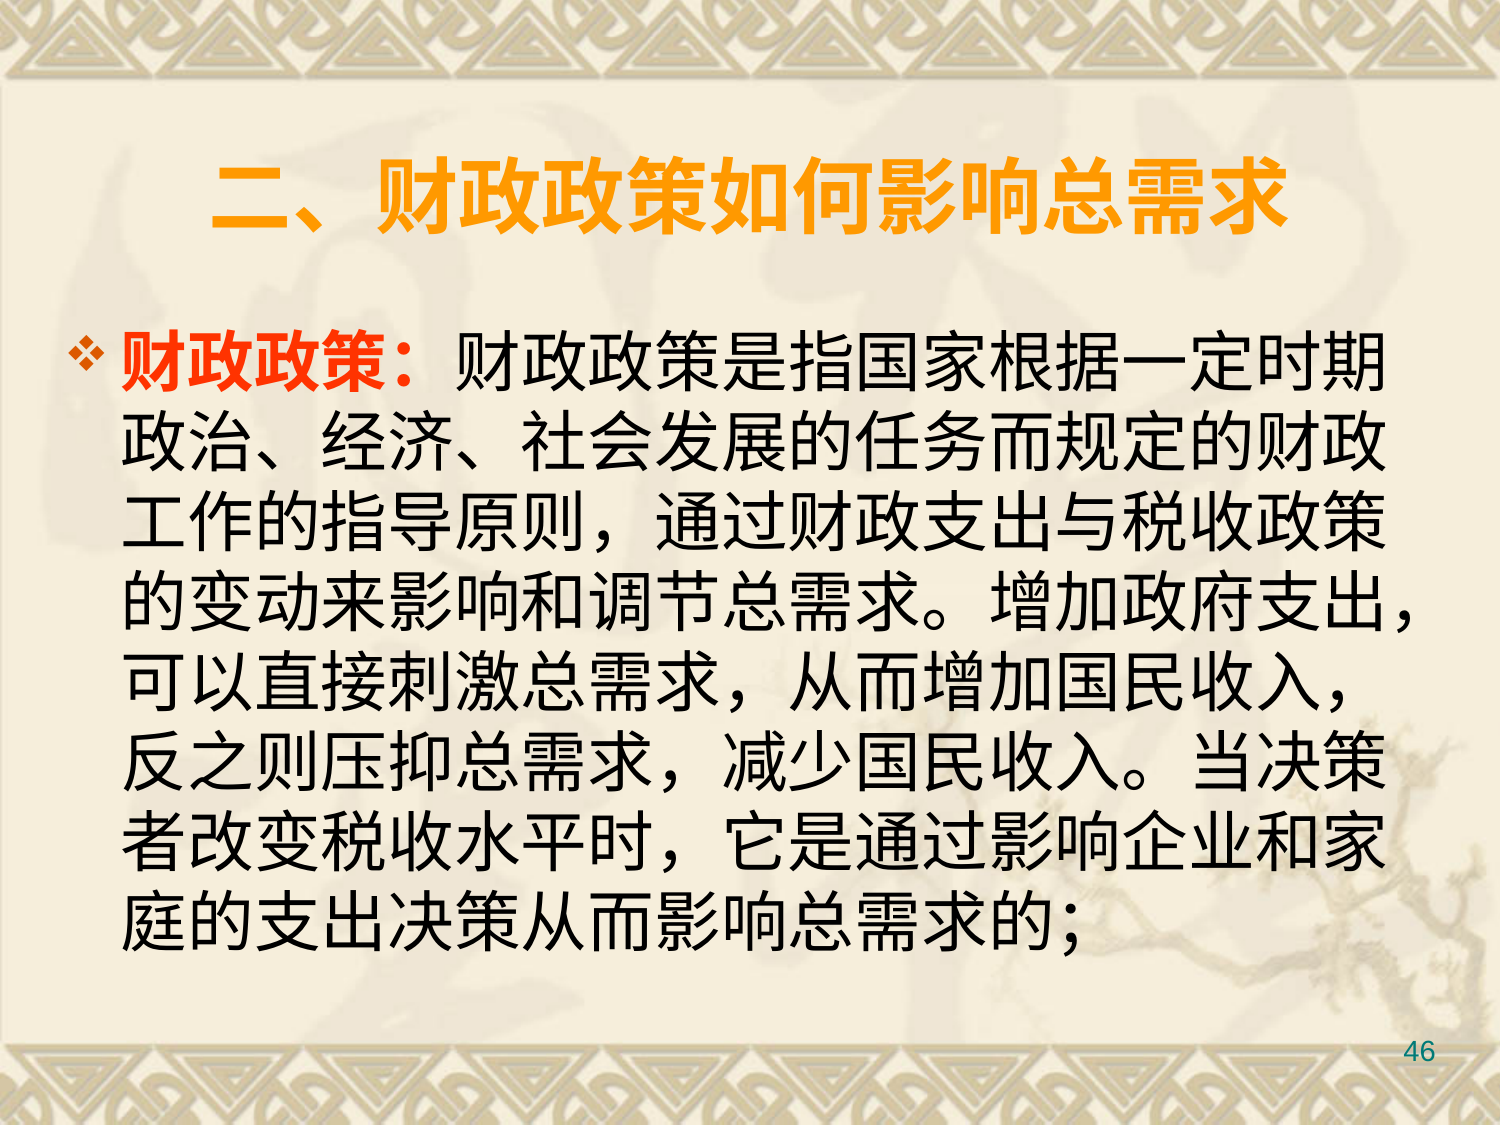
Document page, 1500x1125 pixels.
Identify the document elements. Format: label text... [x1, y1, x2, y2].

slide_number 46 [1074, 1024, 1451, 1103]
picture [0, 0, 1500, 1125]
title 二、财政政策如何影响总需求 [49, 99, 1451, 288]
list 财政政策：财政政策是指国家根据一定时期政治、经济、社会发展的任务而规定的财政工作的指导原则，通过财政支出与税收政策的变动来影响和调节总需求。增加政府支出，可以直接刺激总需求，从而增加国民收入，反之则压抑总需求，减少国民收入。当决策者改变税收水平时，它是通过影响企业和家庭的支出决策从而影响总需求的； [49, 312, 1451, 1001]
